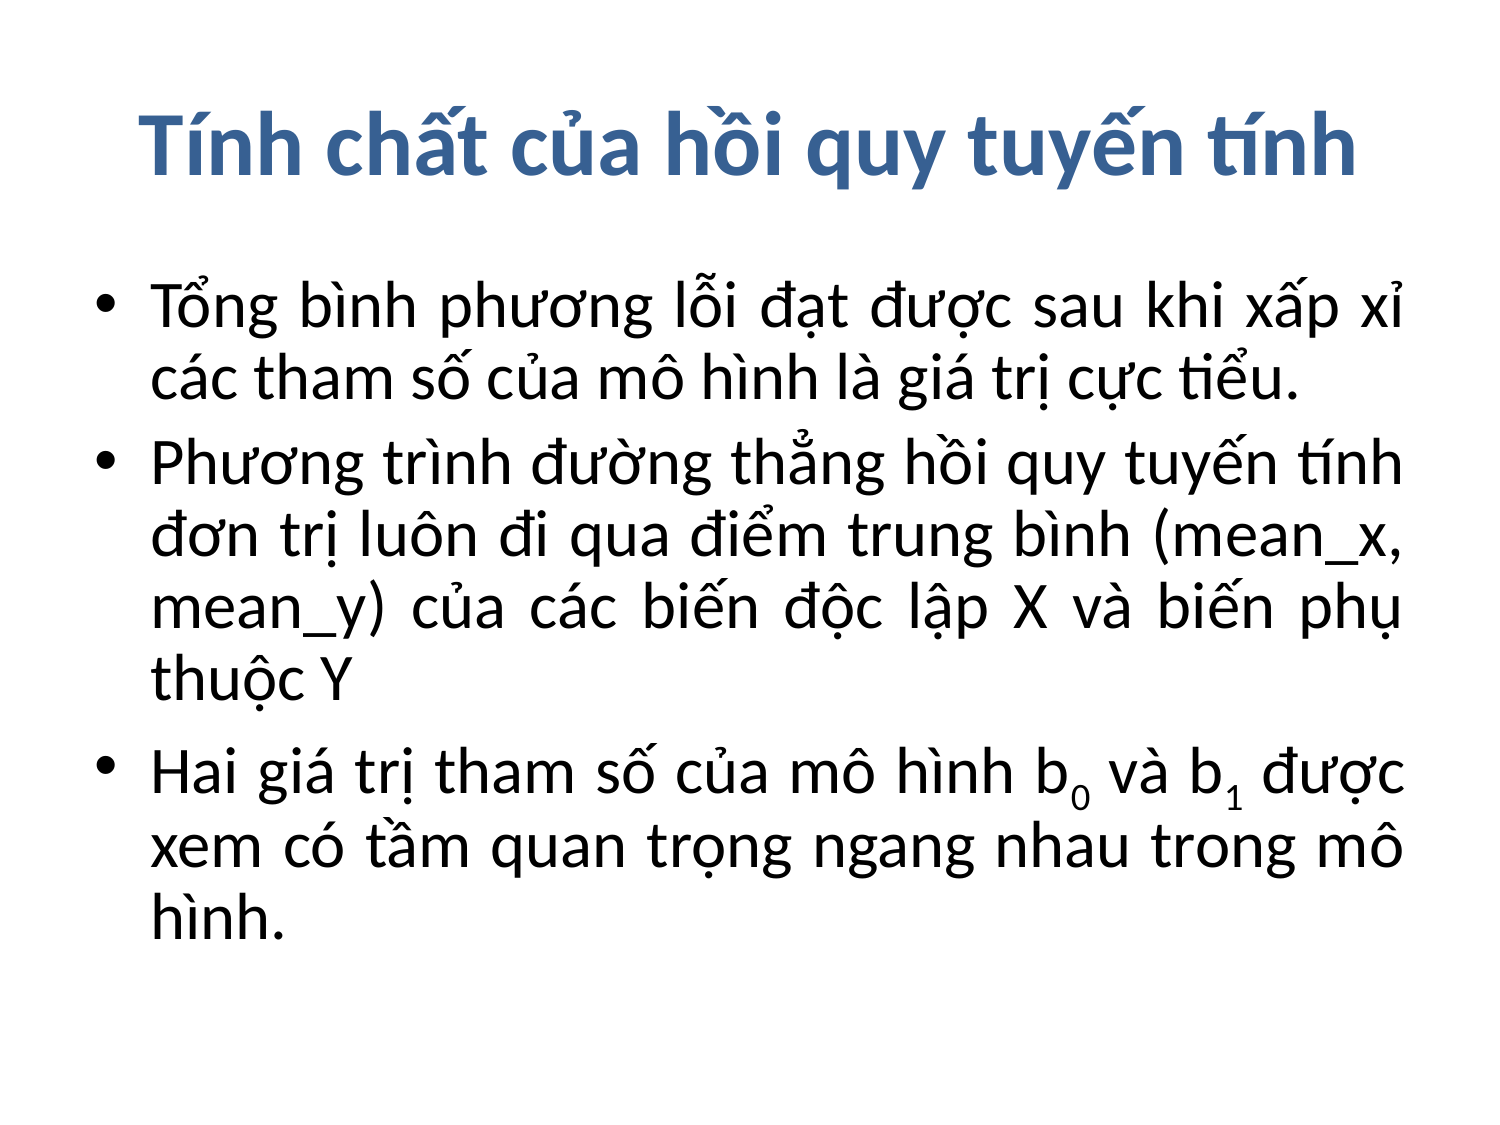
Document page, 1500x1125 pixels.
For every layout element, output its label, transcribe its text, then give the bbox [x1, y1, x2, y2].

title Tính chất của hồi quy tuyến tính [75, 45, 1425, 233]
list Tổng bình phương lỗi đạt được sau khi xấp xỉ các tham số của mô hình là giá trị cực tiểu. Phương trình đường thẳng hồi quy tuyến tính đơn trị luôn đi qua điểm trung bình (mean_x, mean_y) của các biến độc lập X và biến phụ thuộc Y Hai giá trị tham số của mô hình b0 và b1 được xem có tầm quan trọng ngang nhau trong mô hình. [79, 262, 1421, 1041]
